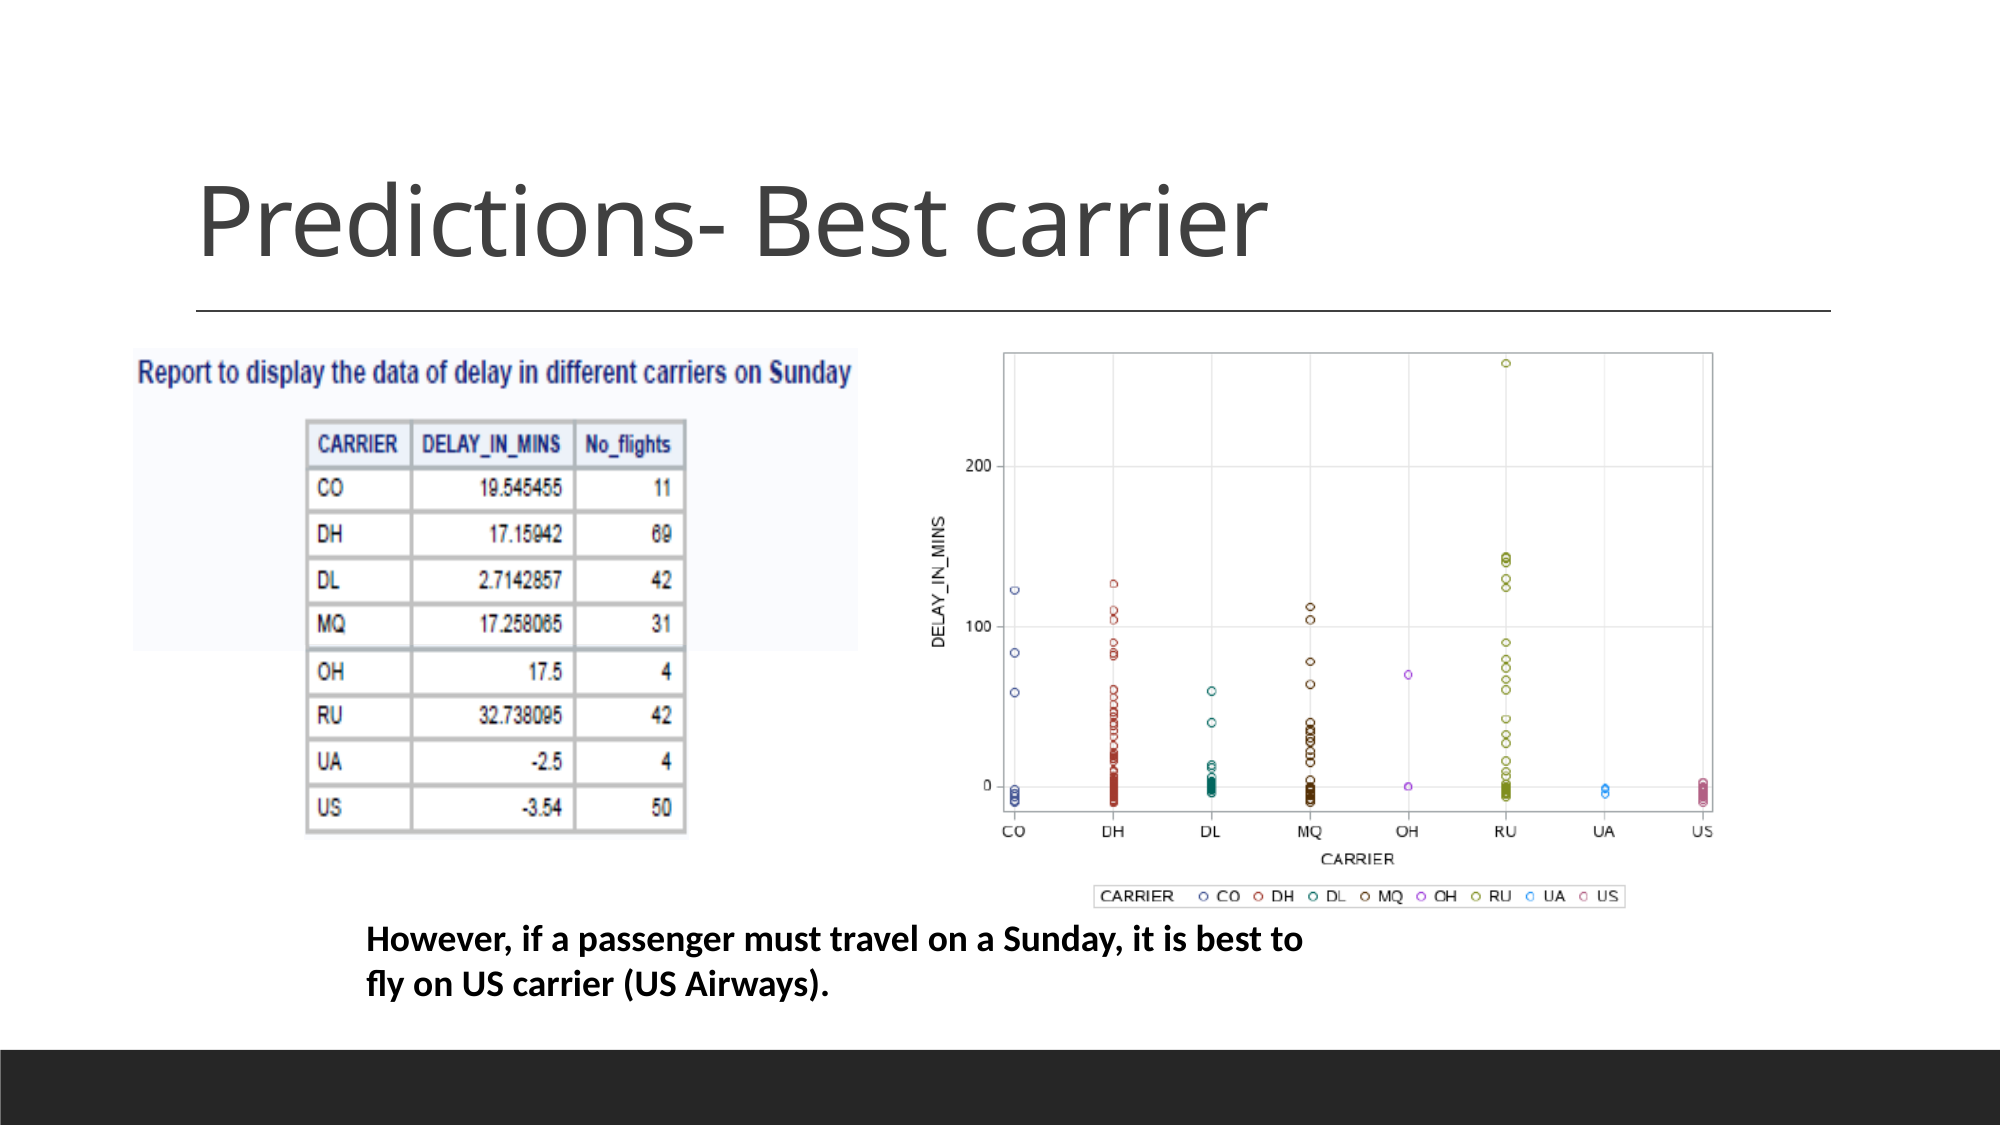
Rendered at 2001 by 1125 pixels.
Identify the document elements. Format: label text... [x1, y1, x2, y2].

title Predictions- Best carrier [180, 47, 1830, 285]
text_box However, if a passenger must travel on a Sunday, it is best to fly on US carrier (US Airways). [351, 906, 1352, 1011]
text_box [133, 348, 859, 841]
picture [927, 347, 1719, 919]
